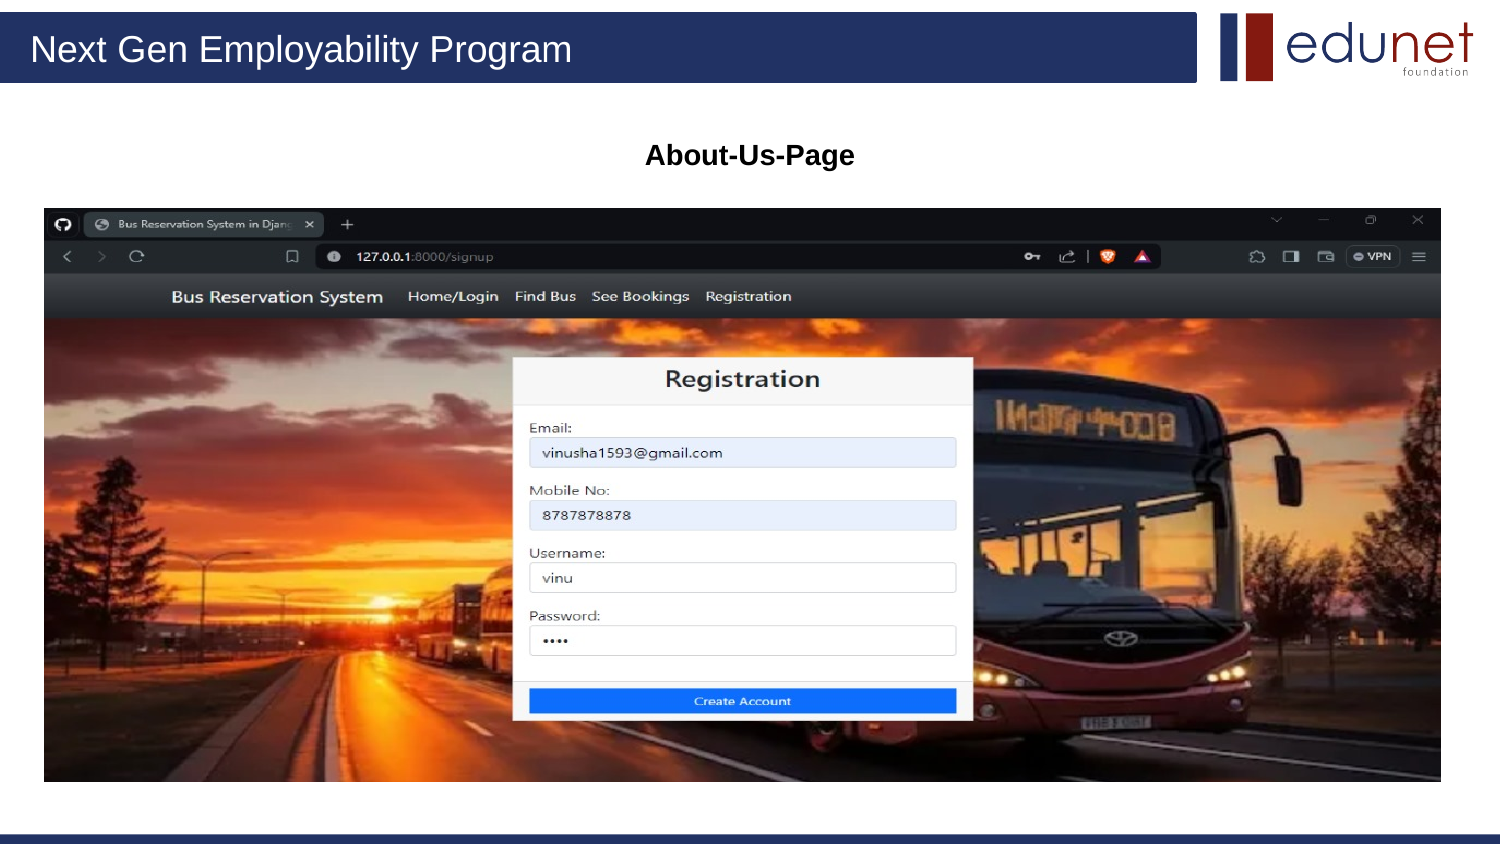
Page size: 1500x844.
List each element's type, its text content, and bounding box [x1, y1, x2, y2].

picture [1279, 14, 1482, 83]
picture [43, 207, 1441, 782]
title About-Us-Page [103, 98, 1397, 206]
